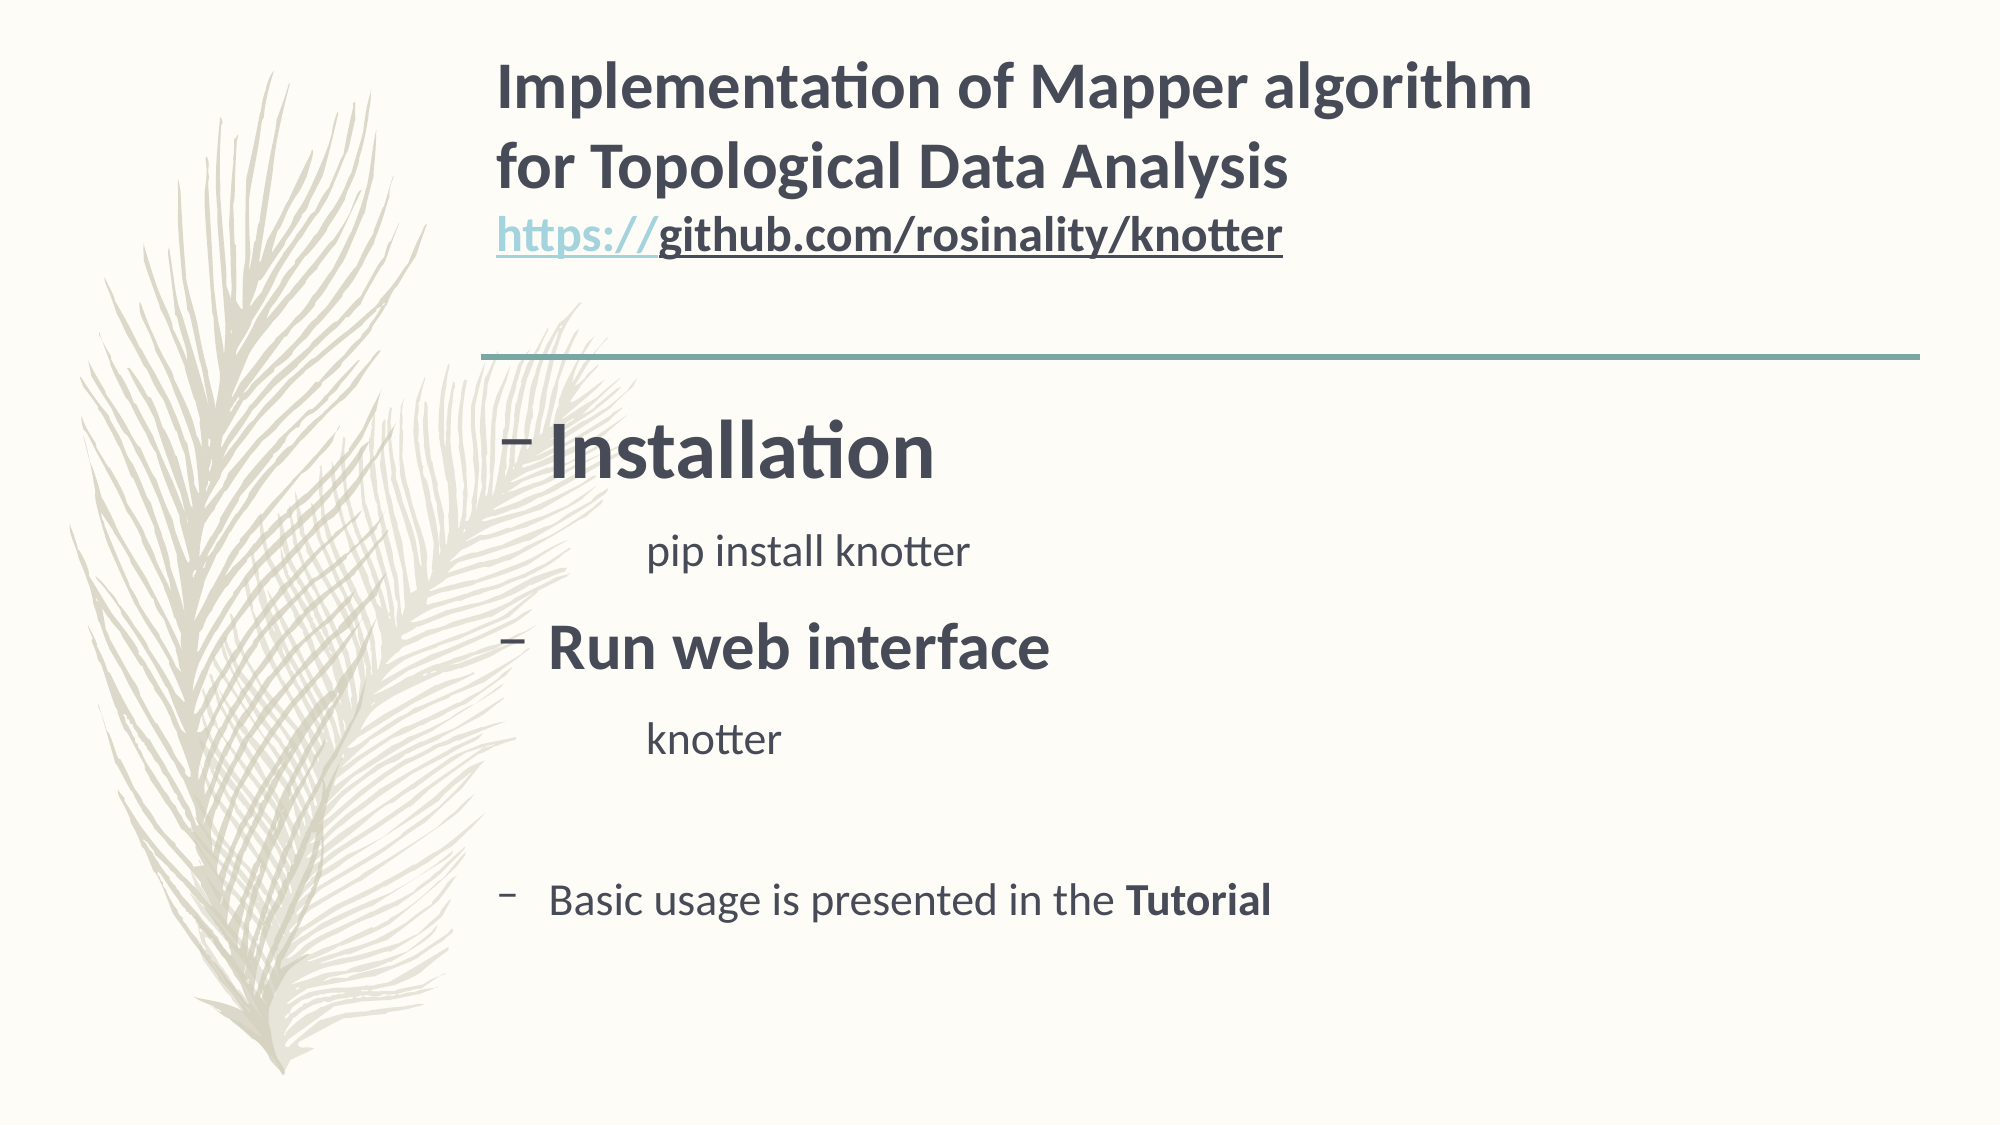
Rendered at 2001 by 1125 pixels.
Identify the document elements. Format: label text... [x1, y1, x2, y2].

title Implementation of Mapper algorithm for Topological Data Analysis https://github.com/rosinality/knotter [481, 38, 1933, 295]
list Installation pip install knotter Run web interface knotter Basic usage is presented in the Tutorial [481, 376, 1992, 1087]
